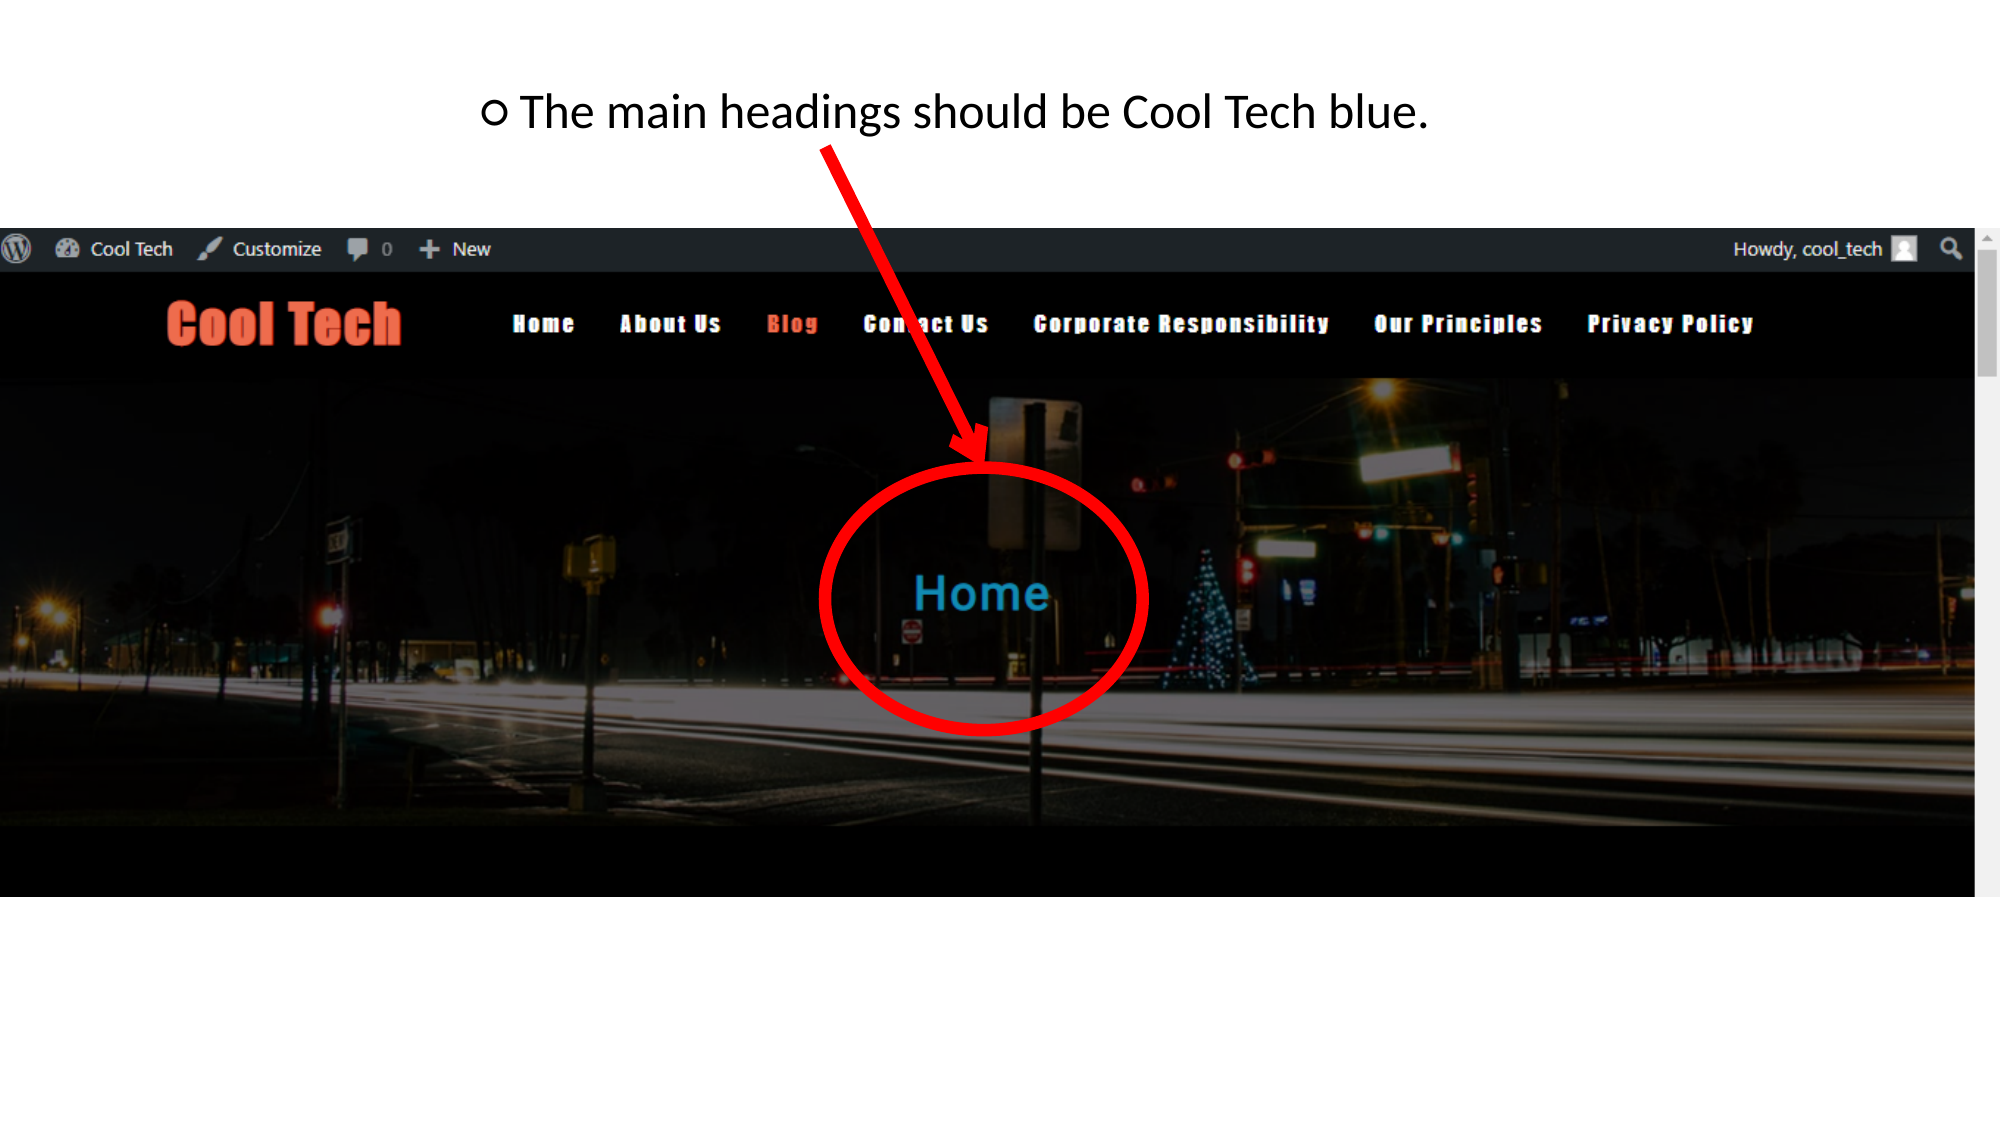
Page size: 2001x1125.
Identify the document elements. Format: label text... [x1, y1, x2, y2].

picture [0, 228, 2000, 897]
text_box ○ The main headings should be Cool Tech blue. [466, 71, 1534, 146]
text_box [824, 147, 984, 468]
